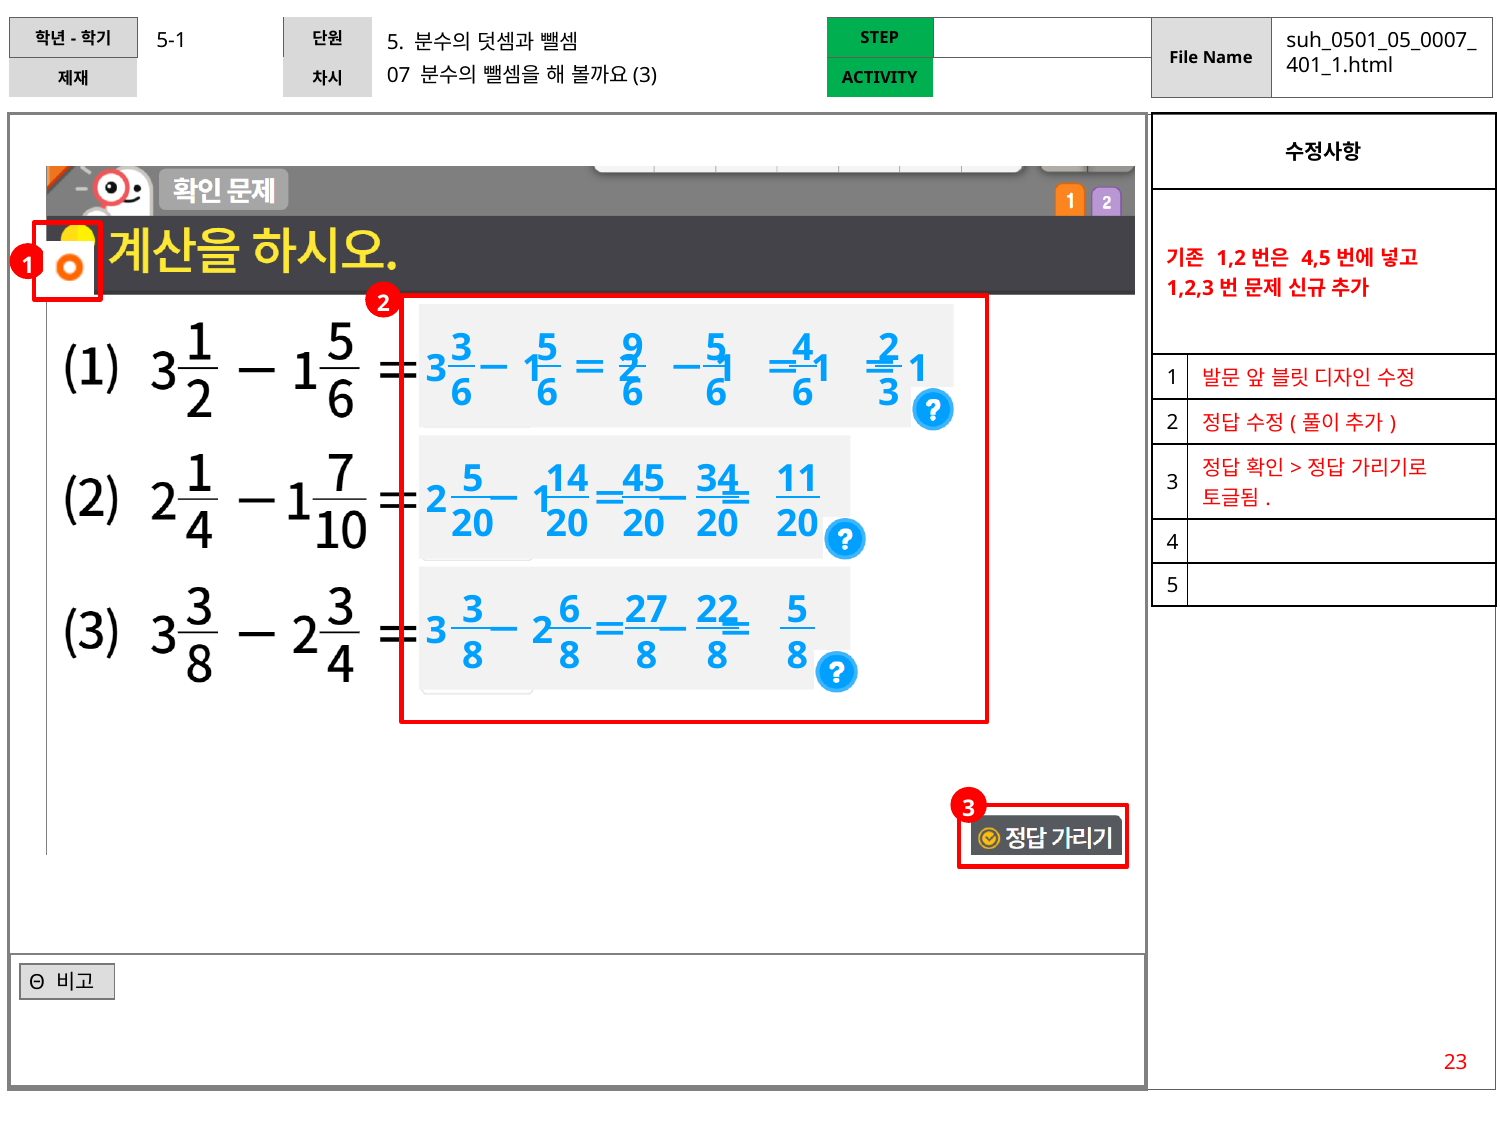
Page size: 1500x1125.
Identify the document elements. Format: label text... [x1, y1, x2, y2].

table_cell 정답 확인>정답 가리기로 토글됨. [1188, 445, 1495, 518]
text_box [32, 221, 40, 243]
table_cell 정답 수정(풀이 추가) [1188, 400, 1495, 443]
table_cell 2 [1153, 400, 1187, 443]
text_box [957, 863, 1129, 869]
table_cell 기존 1,2번은 4,5번에 넣고 1,2,3번 문제 신규 추가 [1153, 190, 1495, 353]
text_box [32, 280, 38, 302]
table_cell 발문 앞 블릿 디자인 수정 [1188, 355, 1495, 398]
text_box 5-1 [141, 18, 284, 55]
text_box 5. 분수의 덧셈과 뺄셈 [372, 21, 715, 57]
table_cell 5 [1153, 564, 1187, 605]
text_box suh_0501_05_0007_401_1.html [1271, 18, 1500, 84]
table_cell [1188, 564, 1495, 605]
table_cell 3 [1153, 445, 1187, 518]
table_cell 4 [1153, 520, 1187, 562]
table_cell [1188, 520, 1495, 562]
table_header 수정사항 [1153, 114, 1495, 188]
text_box 07 분수의 뺄셈을 해 볼까요(3) [372, 54, 816, 102]
table_cell 1 [1153, 355, 1187, 398]
picture [42, 165, 1135, 855]
text_box 1 [7, 241, 38, 282]
